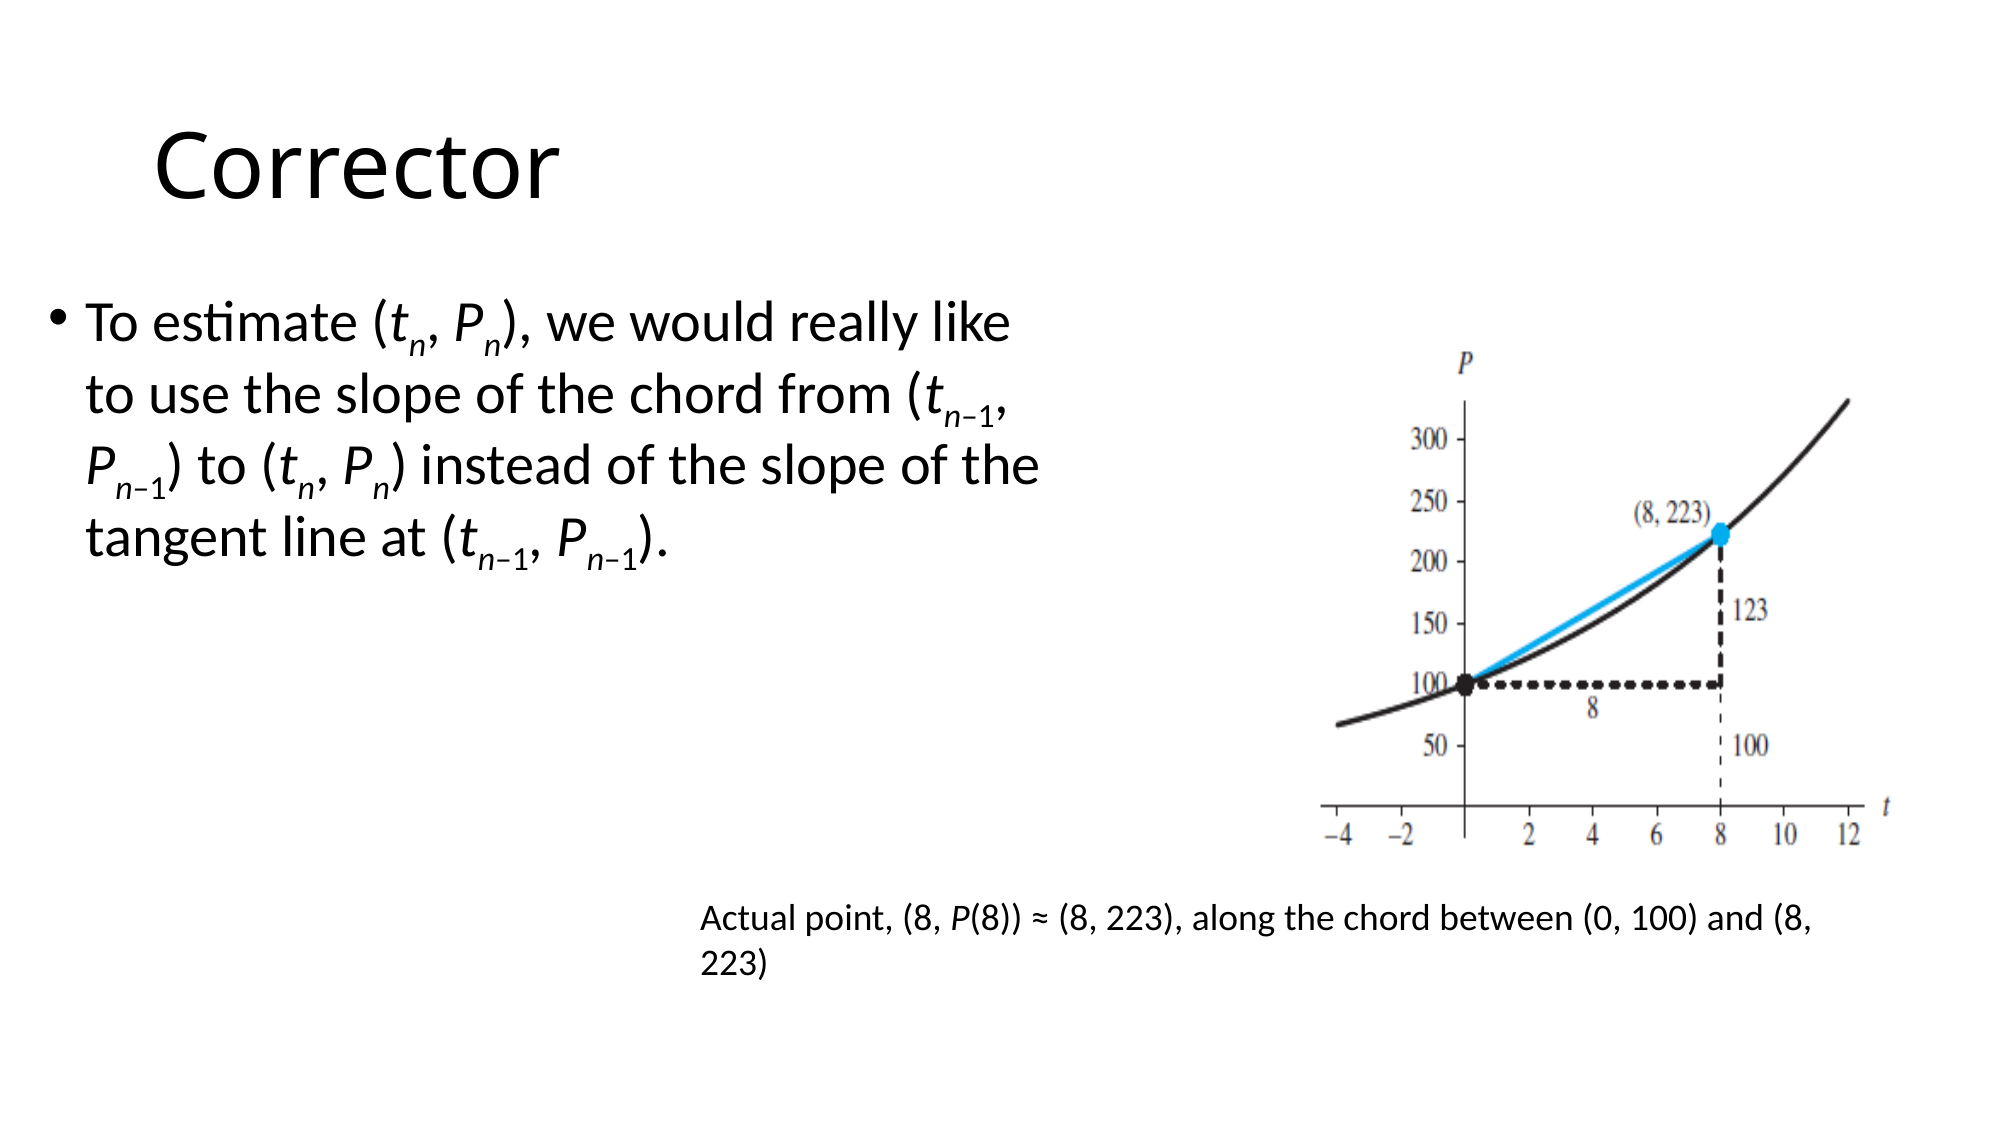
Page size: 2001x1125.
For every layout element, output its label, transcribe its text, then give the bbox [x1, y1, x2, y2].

text_box Corrector [137, 59, 1863, 277]
text_box Actual point, (8, P(8)) ≈ (8, 223), along the chord between (0, 100) and (8, 223) [685, 885, 2000, 990]
picture [1089, 259, 2000, 861]
text_box To estimate (tn, Pn), we would really like to use the slope of the chord from (tn–1, Pn–1) to (tn, Pn) instead of the slope of the tangent line at (tn–1, Pn–1). [33, 277, 1090, 991]
